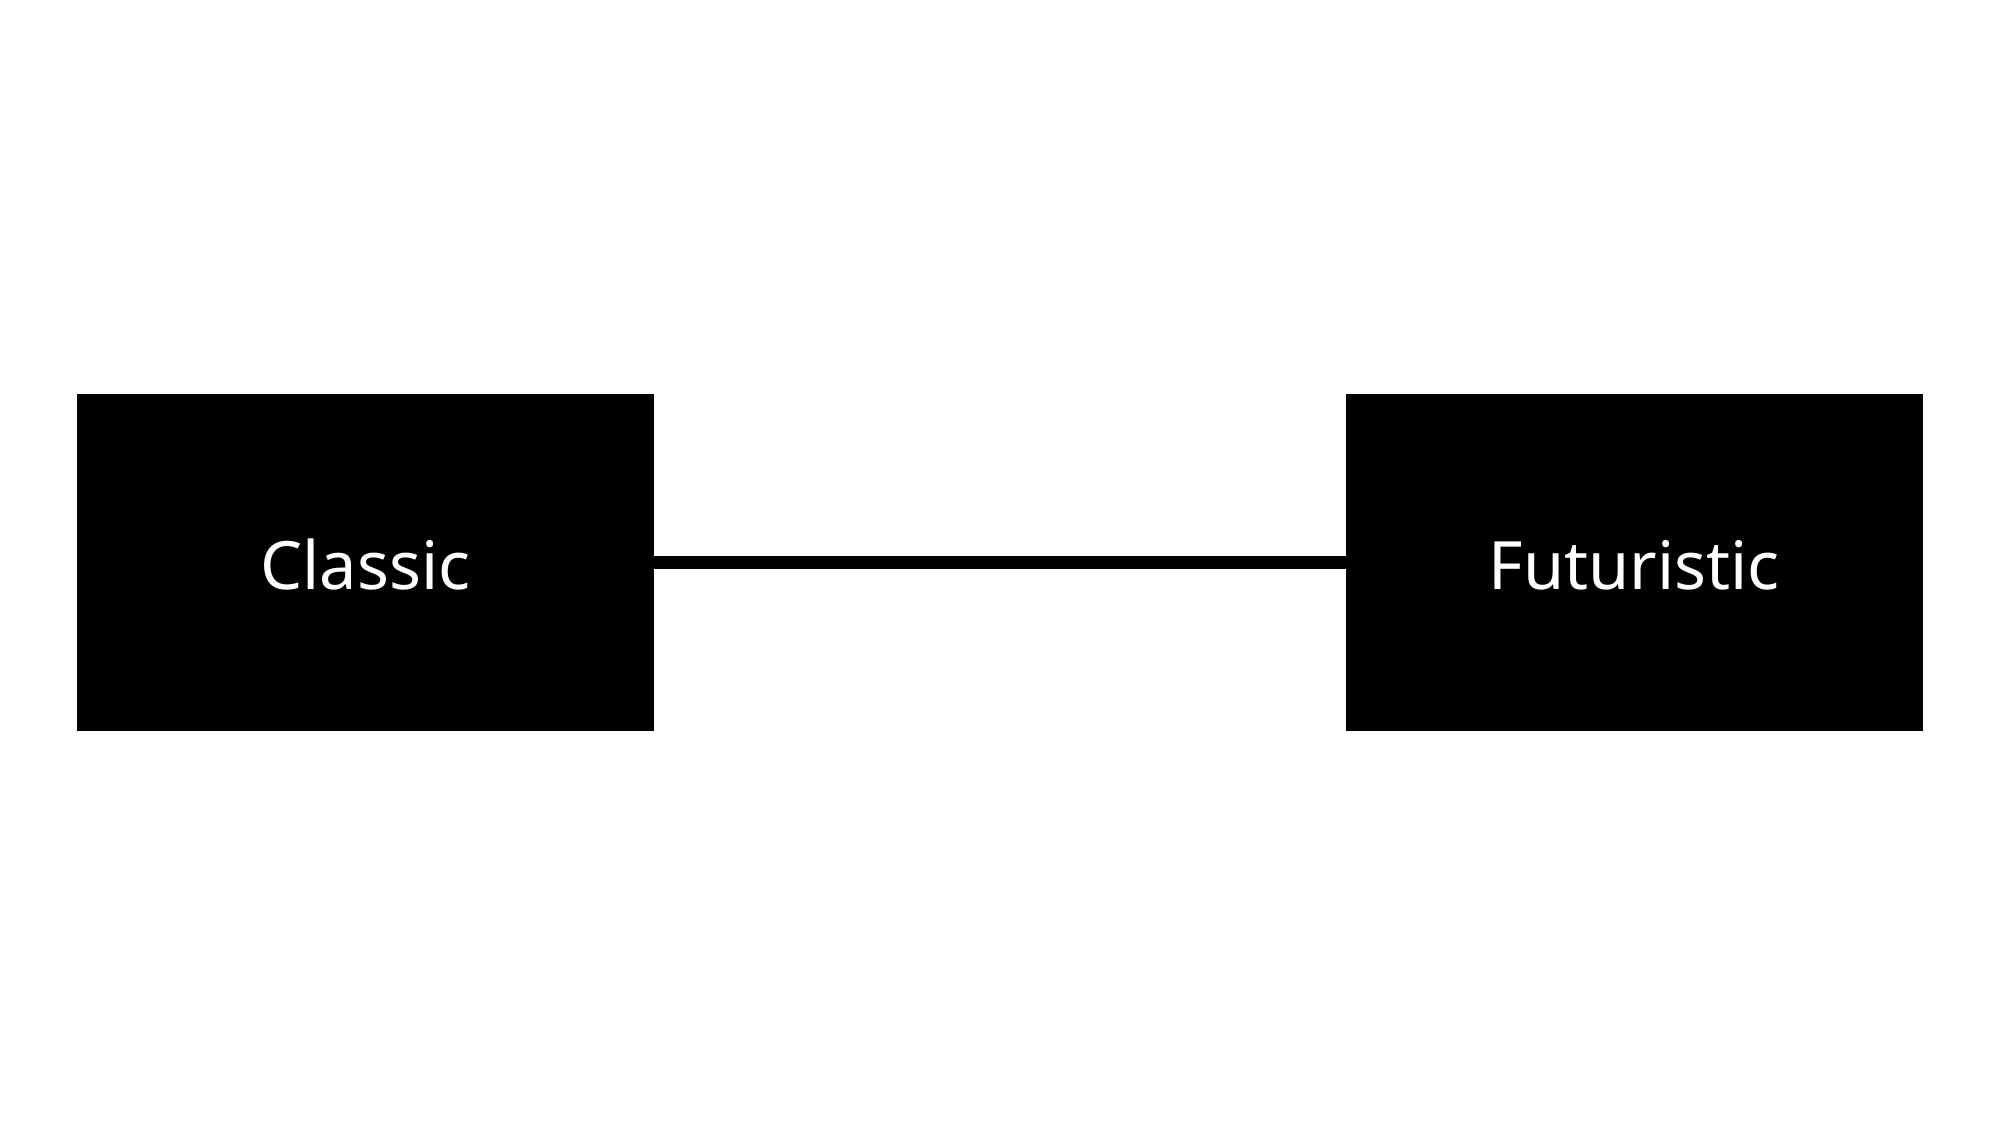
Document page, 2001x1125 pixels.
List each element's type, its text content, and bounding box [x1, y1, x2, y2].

text_box Futuristic [1346, 394, 1923, 731]
text_box Classic [77, 394, 654, 731]
